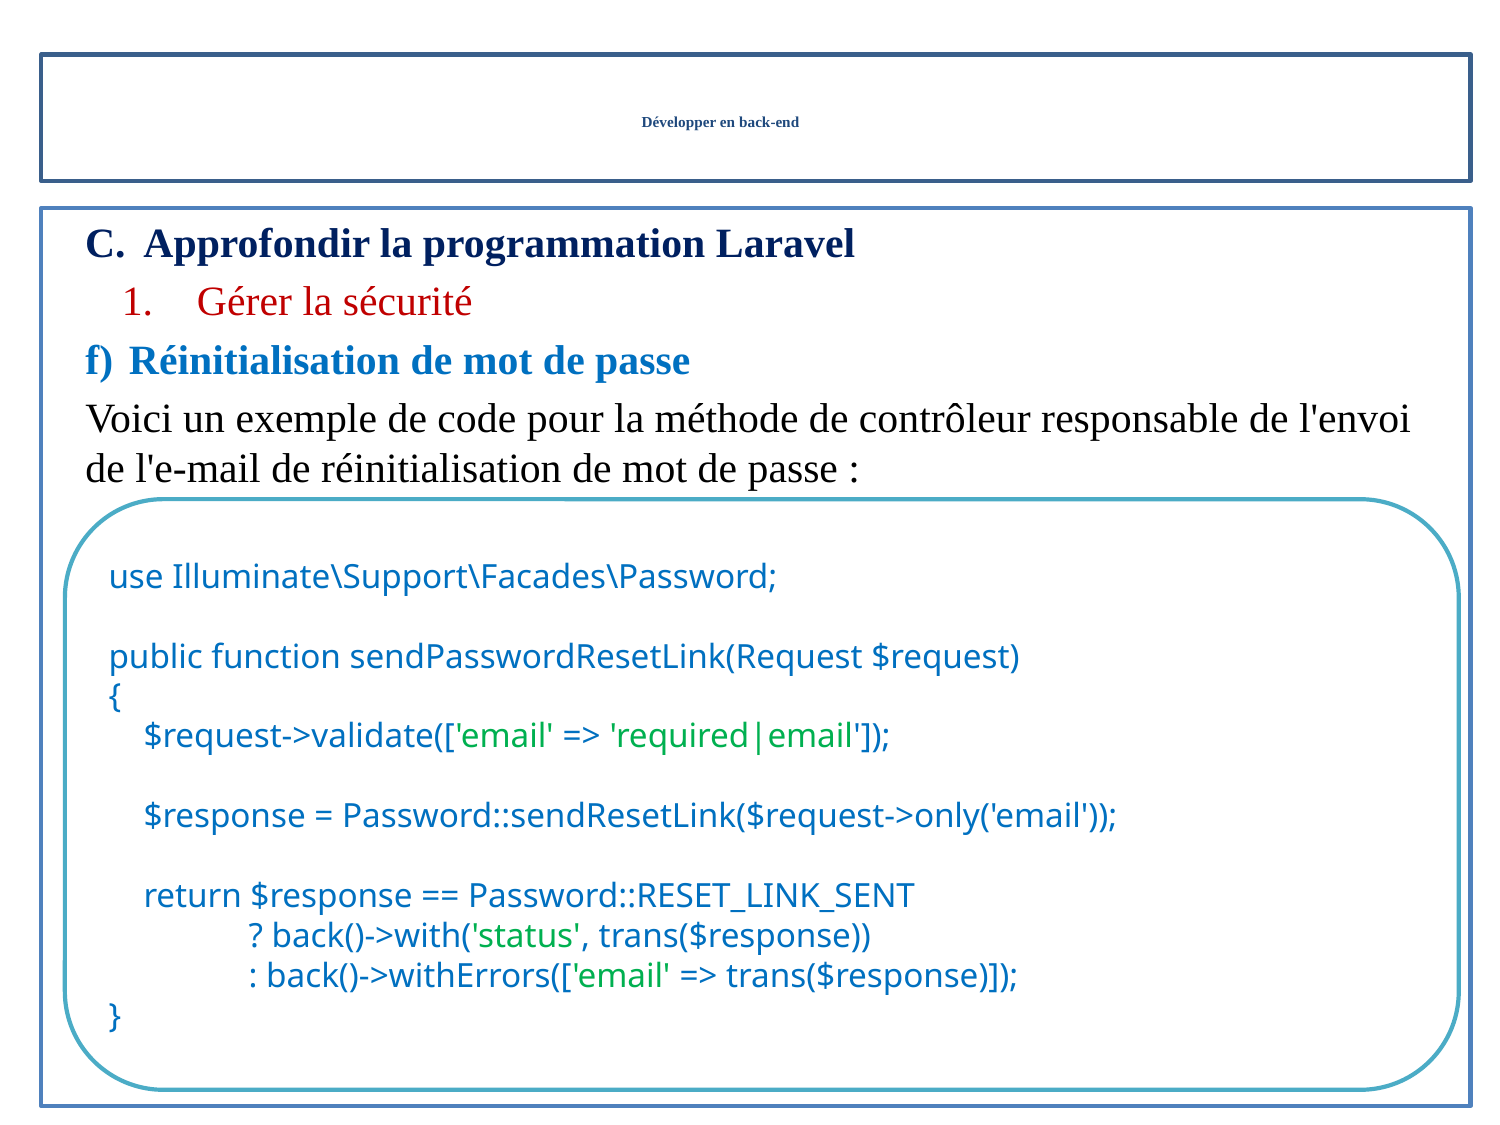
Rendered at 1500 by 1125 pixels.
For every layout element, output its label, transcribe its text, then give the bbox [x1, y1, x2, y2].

text_box [39, 52, 1473, 183]
title Développer en back-end [100, 68, 1341, 168]
text_box use Illuminate\Support\Facades\Password; public function sendPasswordResetLink(Request $request) { $request->validate(['email' => 'required|email']); $response = Password::sendResetLink($request->only('email')); return $response == Password::RESET_LINK_SENT ? back()->with('status', trans($response)) : back()->withErrors(['email' => trans($response)]); } [62, 497, 1461, 1092]
list Approfondir la programmation Laravel Gérer la sécurité Réinitialisation de mot de passe Voici un exemple de code pour la méthode de contrôleur responsable de l'envoi de l'e-mail de réinitialisation de mot de passe : [39, 206, 1473, 1108]
